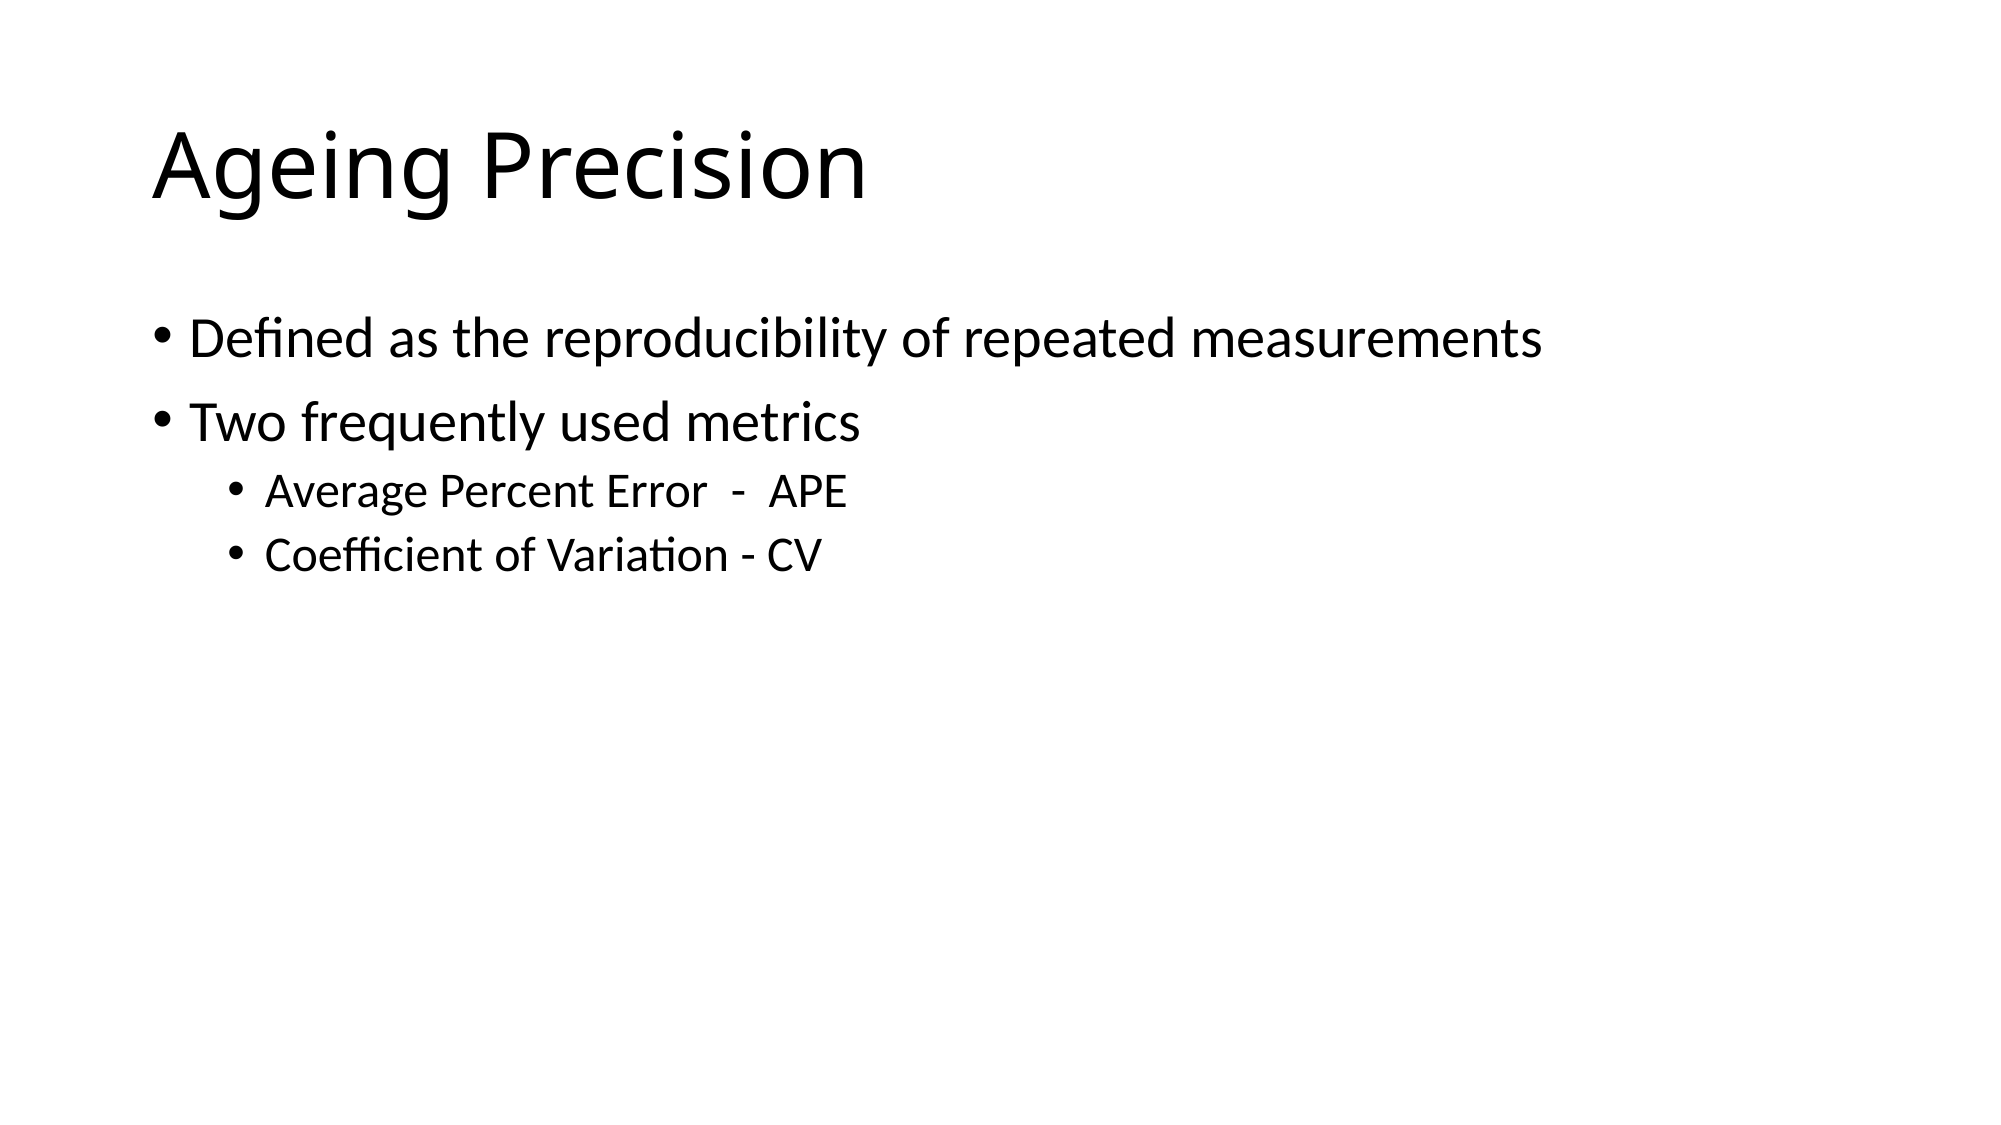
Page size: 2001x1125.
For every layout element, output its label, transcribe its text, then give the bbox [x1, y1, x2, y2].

title Ageing Precision [137, 59, 1863, 278]
list Defined as the reproducibility of repeated measurements Two frequently used metrics Average Percent Error - APE Coefficient of Variation - CV [137, 299, 1863, 1014]
